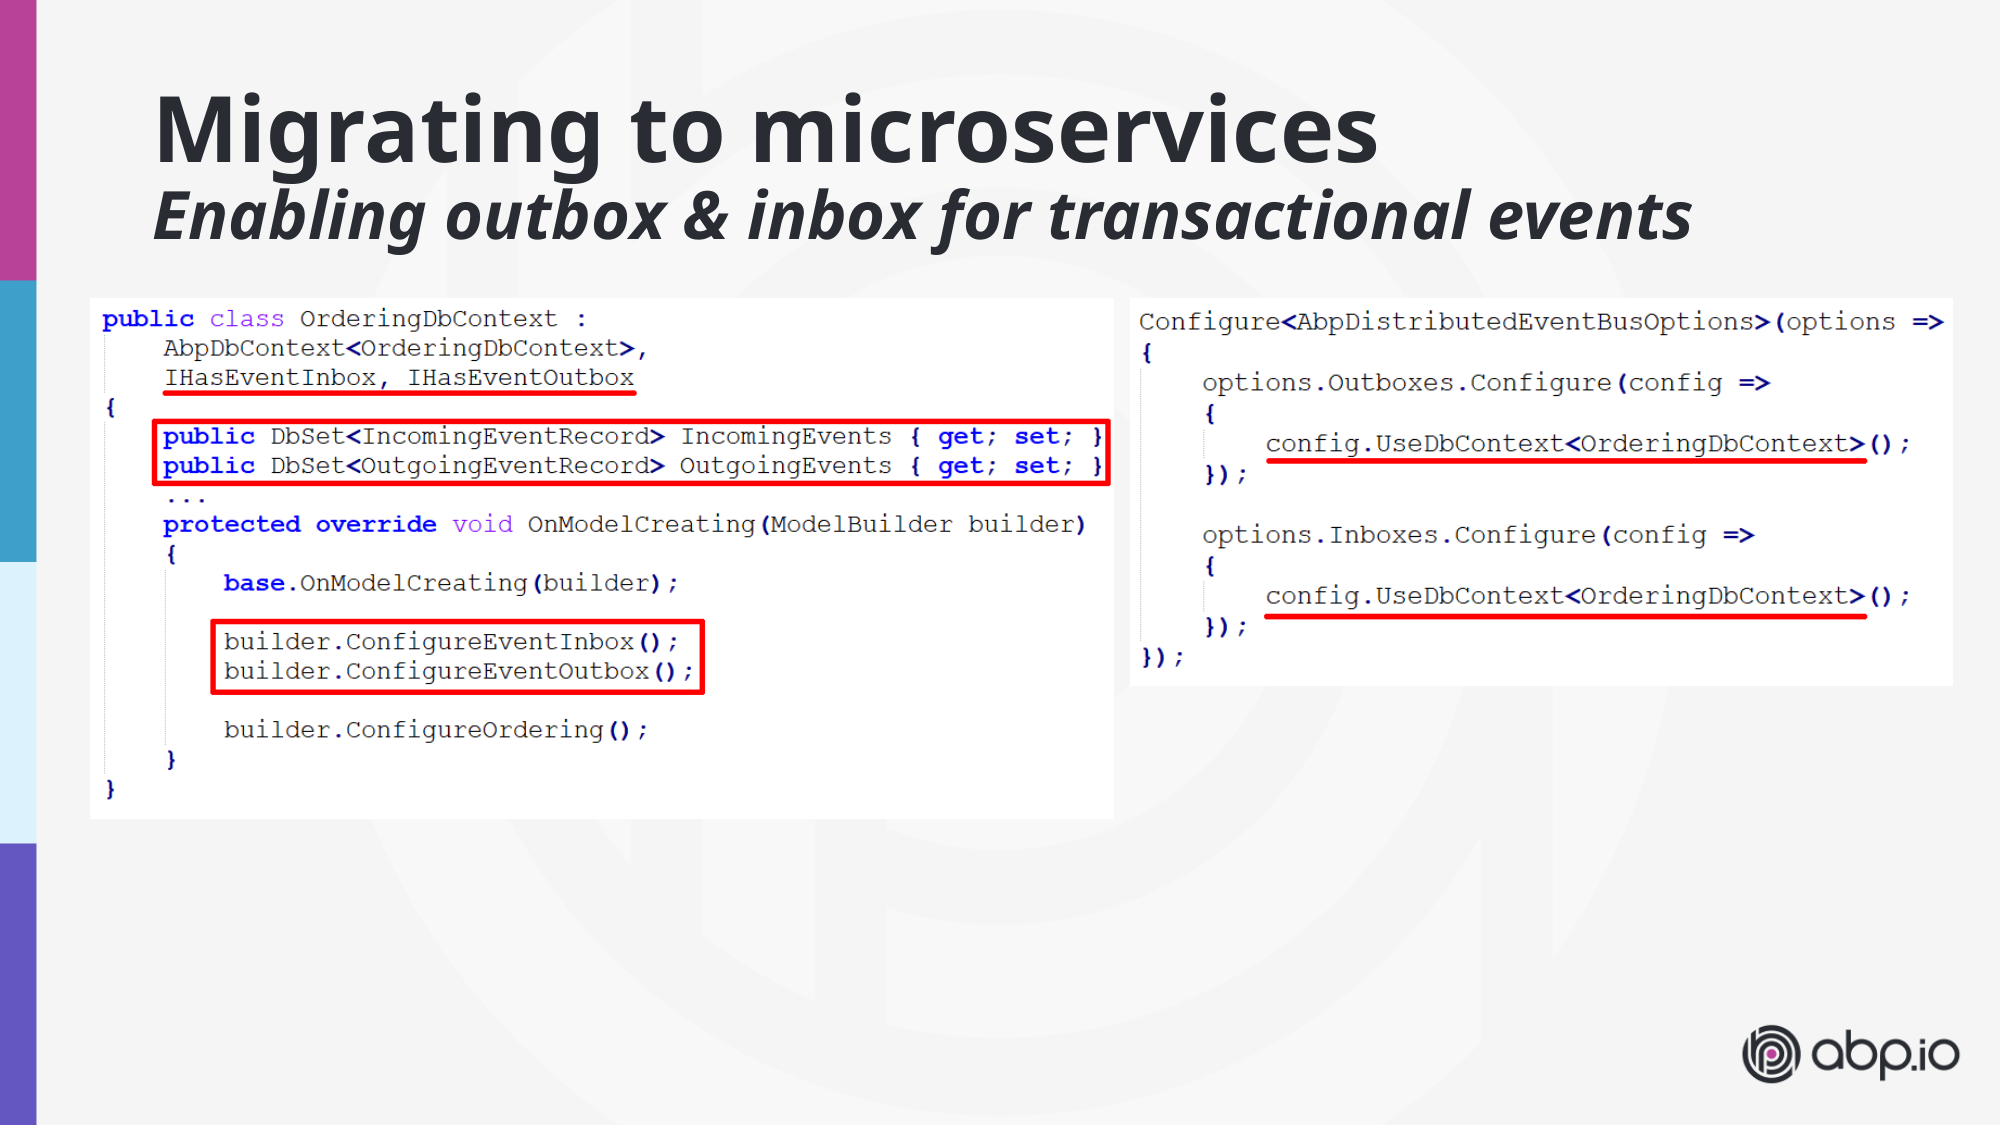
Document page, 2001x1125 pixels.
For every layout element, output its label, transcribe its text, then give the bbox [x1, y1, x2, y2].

title Migrating to microservices Enabling outbox & inbox for transactional events [137, 59, 1863, 278]
picture [0, 0, 2001, 1125]
